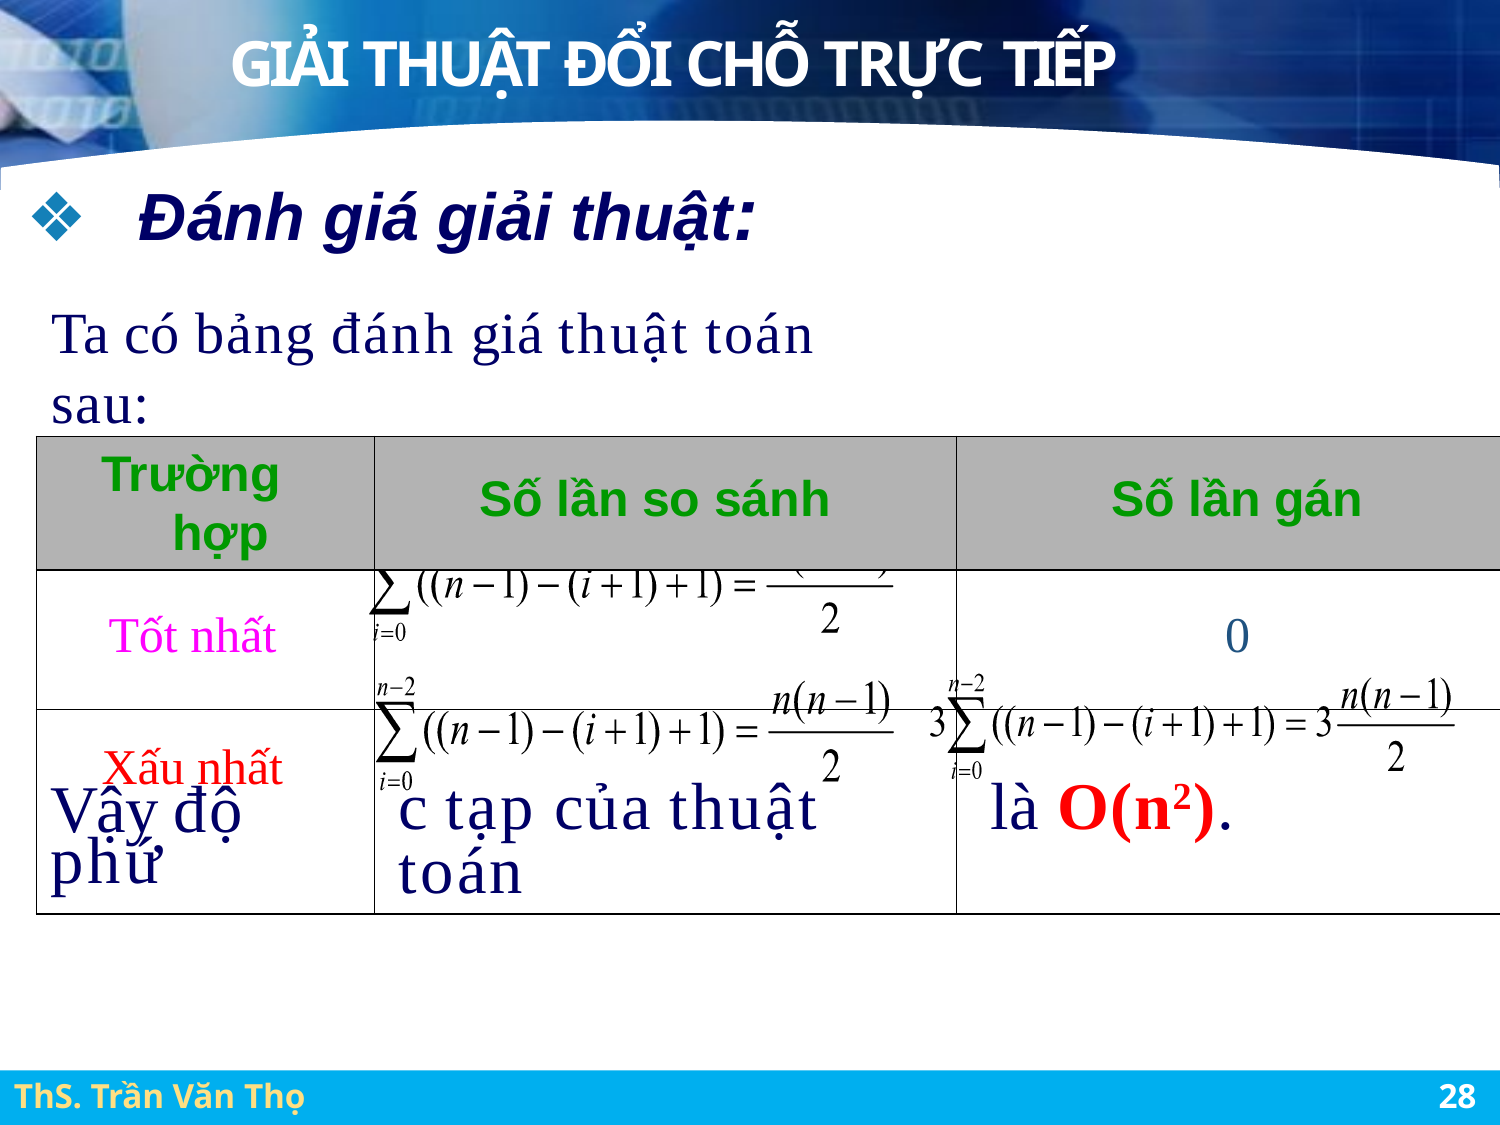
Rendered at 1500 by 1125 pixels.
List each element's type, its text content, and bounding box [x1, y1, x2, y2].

table_cell 0 [957, 571, 1500, 709]
picture [0, 0, 1500, 167]
table_header Số lần gán [957, 437, 1500, 569]
table_cell Tốt nhất [37, 571, 374, 709]
title GIẢI THUẬT ĐỔI CHỖ TRỰC TIẾP [227, 22, 1272, 213]
table_cell Xấu nhất Vậy độ phứ [37, 710, 374, 913]
text_box Đánh giá giải thuật: Ta có bảng đánh giá thuật toán sau: [24, 112, 928, 436]
table_header Trường hợp [37, 437, 374, 569]
slide_number 46 [1432, 1073, 1493, 1125]
footer ThS. Trần Văn Thọ [11, 1073, 358, 1125]
table_cell là O(n2). [957, 710, 1500, 913]
text_box [369, 664, 900, 800]
table_cell c tạp của thuật toán [375, 710, 956, 913]
table_cell [375, 571, 956, 709]
table_header Số lần so sánh [375, 437, 956, 569]
